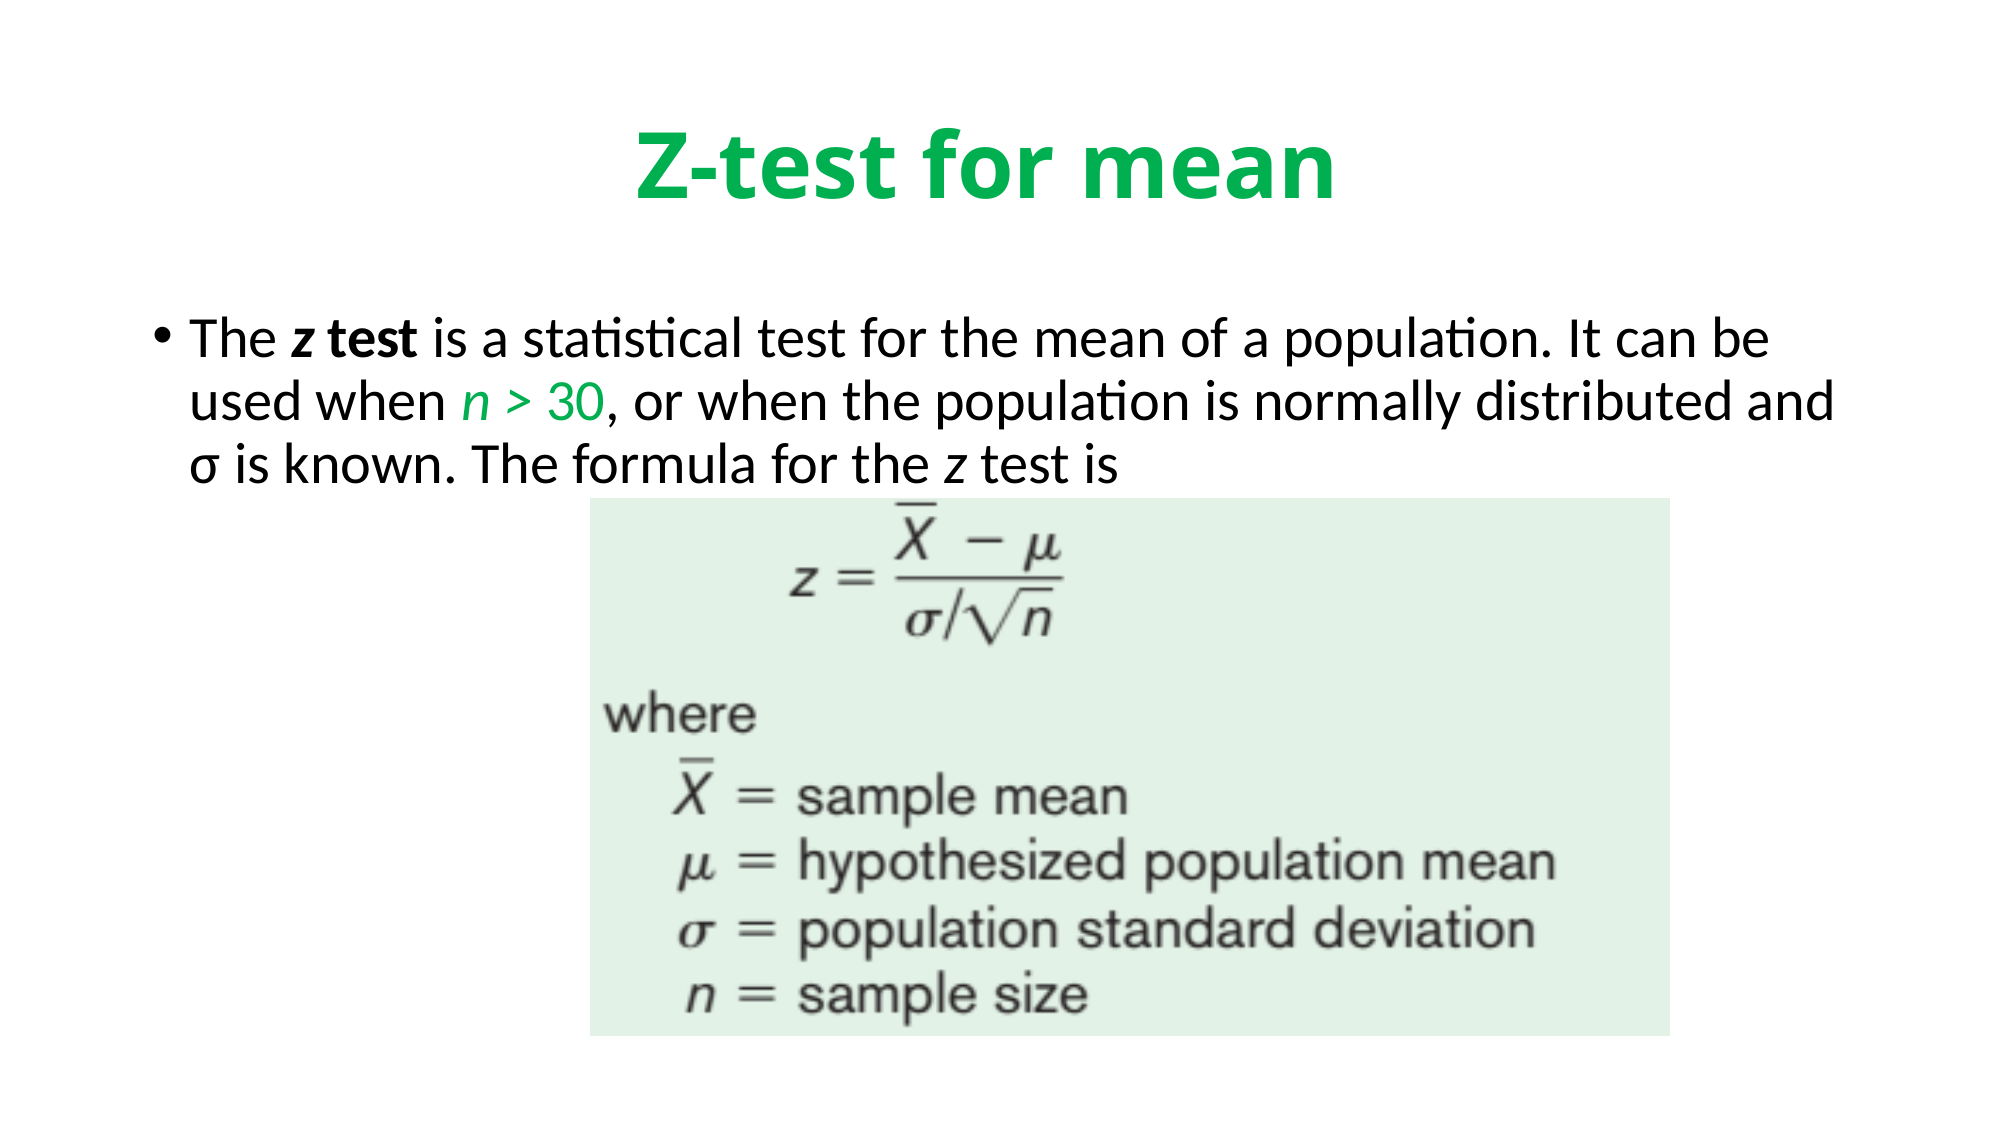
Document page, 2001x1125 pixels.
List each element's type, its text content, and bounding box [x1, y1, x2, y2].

list The z test is a statistical test for the mean of a population. It can be used when n > 30, or when the population is normally distributed and σ is known. The formula for the z test is [137, 299, 1863, 1014]
picture [590, 498, 1670, 1036]
title Z-test for mean [137, 59, 1863, 278]
